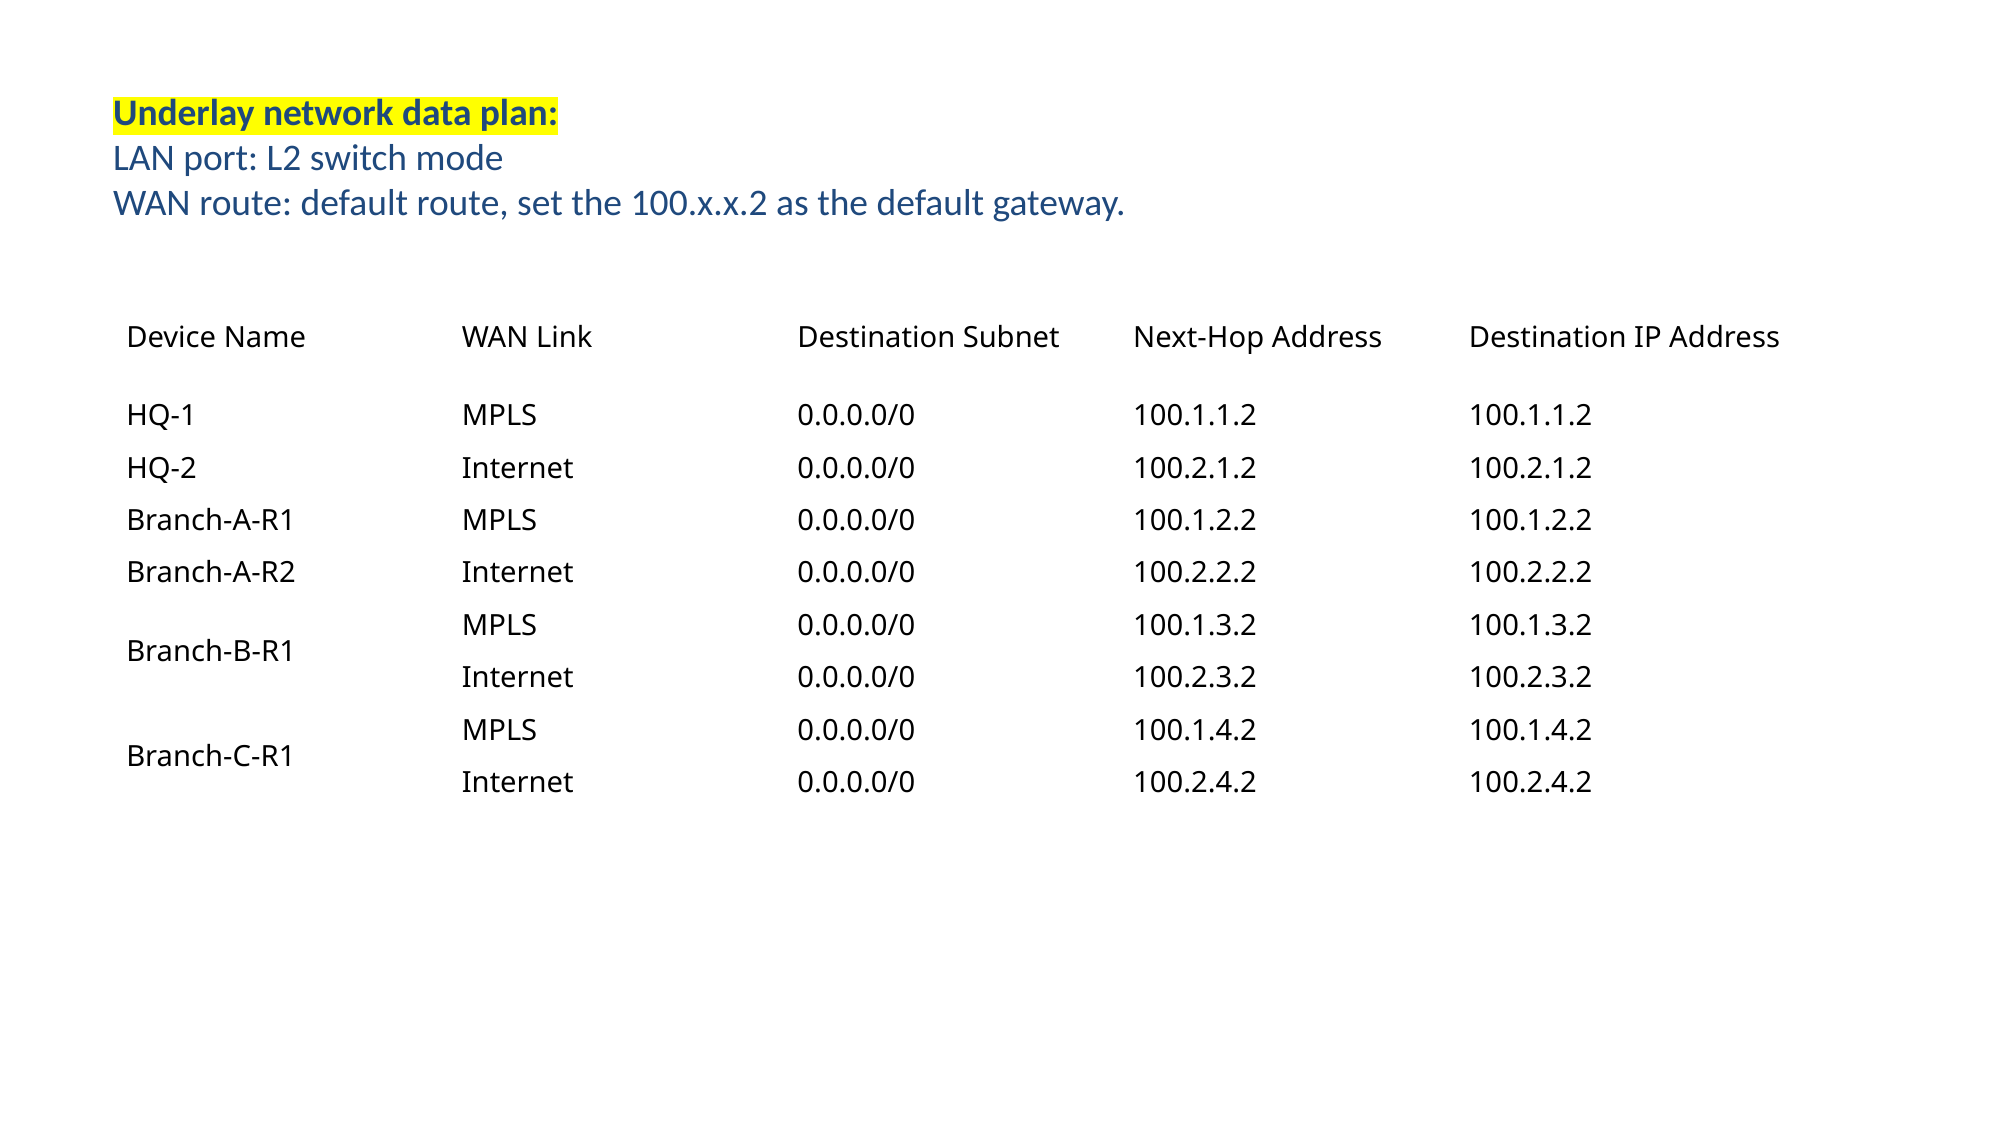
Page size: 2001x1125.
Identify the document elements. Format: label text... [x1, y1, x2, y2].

table_cell 100.2.4.2 [1122, 763, 1458, 815]
text_box Underlay network data plan: LAN port: L2 switch mode WAN route: default route, set the 100.x.x.2 as the default gateway. [98, 80, 1500, 231]
table_cell MPLS [451, 500, 786, 553]
table_header WAN Link [451, 291, 786, 395]
table_cell Internet [451, 553, 786, 605]
table_cell 100.1.1.2 [1122, 395, 1458, 448]
table_cell 0.0.0.0/0 [786, 763, 1122, 815]
table_cell 100.1.2.2 [1122, 500, 1458, 553]
table_cell 100.1.3.2 [1458, 605, 1793, 658]
table_cell 0.0.0.0/0 [786, 605, 1122, 658]
table_cell Branch-B-R1 [115, 605, 451, 710]
table_cell 0.0.0.0/0 [786, 658, 1122, 710]
table_cell Branch-A-R1 [115, 500, 451, 553]
table_header Destination IP Address [1458, 291, 1793, 395]
table_cell MPLS [451, 395, 786, 448]
table_cell 100.2.3.2 [1122, 658, 1458, 710]
table_cell 100.2.1.2 [1458, 448, 1793, 500]
table_header Next-Hop Address [1122, 291, 1458, 395]
table_cell 100.1.4.2 [1122, 710, 1458, 763]
table_cell Branch-A-R2 [115, 553, 451, 605]
table_cell 100.2.1.2 [1122, 448, 1458, 500]
table_cell 0.0.0.0/0 [786, 710, 1122, 763]
table_cell MPLS [451, 710, 786, 763]
table_cell Internet [451, 448, 786, 500]
table_header Destination Subnet [786, 291, 1122, 395]
table_cell 100.1.2.2 [1458, 500, 1793, 553]
table_cell MPLS [451, 605, 786, 658]
table_cell 0.0.0.0/0 [786, 395, 1122, 448]
table_header Device Name [115, 291, 451, 395]
table_cell Internet [451, 763, 786, 815]
table_cell 100.2.2.2 [1122, 553, 1458, 605]
table_cell HQ-1 [115, 395, 451, 448]
table_cell 100.2.3.2 [1458, 658, 1793, 710]
table_cell 100.1.1.2 [1458, 395, 1793, 448]
table_cell 100.2.2.2 [1458, 553, 1793, 605]
table_cell Internet [451, 658, 786, 710]
table_cell 100.2.4.2 [1458, 763, 1793, 815]
table_cell 0.0.0.0/0 [786, 553, 1122, 605]
table_cell 100.1.4.2 [1458, 710, 1793, 763]
table_cell 0.0.0.0/0 [786, 500, 1122, 553]
table_cell 0.0.0.0/0 [786, 448, 1122, 500]
table_cell HQ-2 [115, 448, 451, 500]
table_cell 100.1.3.2 [1122, 605, 1458, 658]
table_cell Branch-C-R1 [115, 710, 451, 815]
